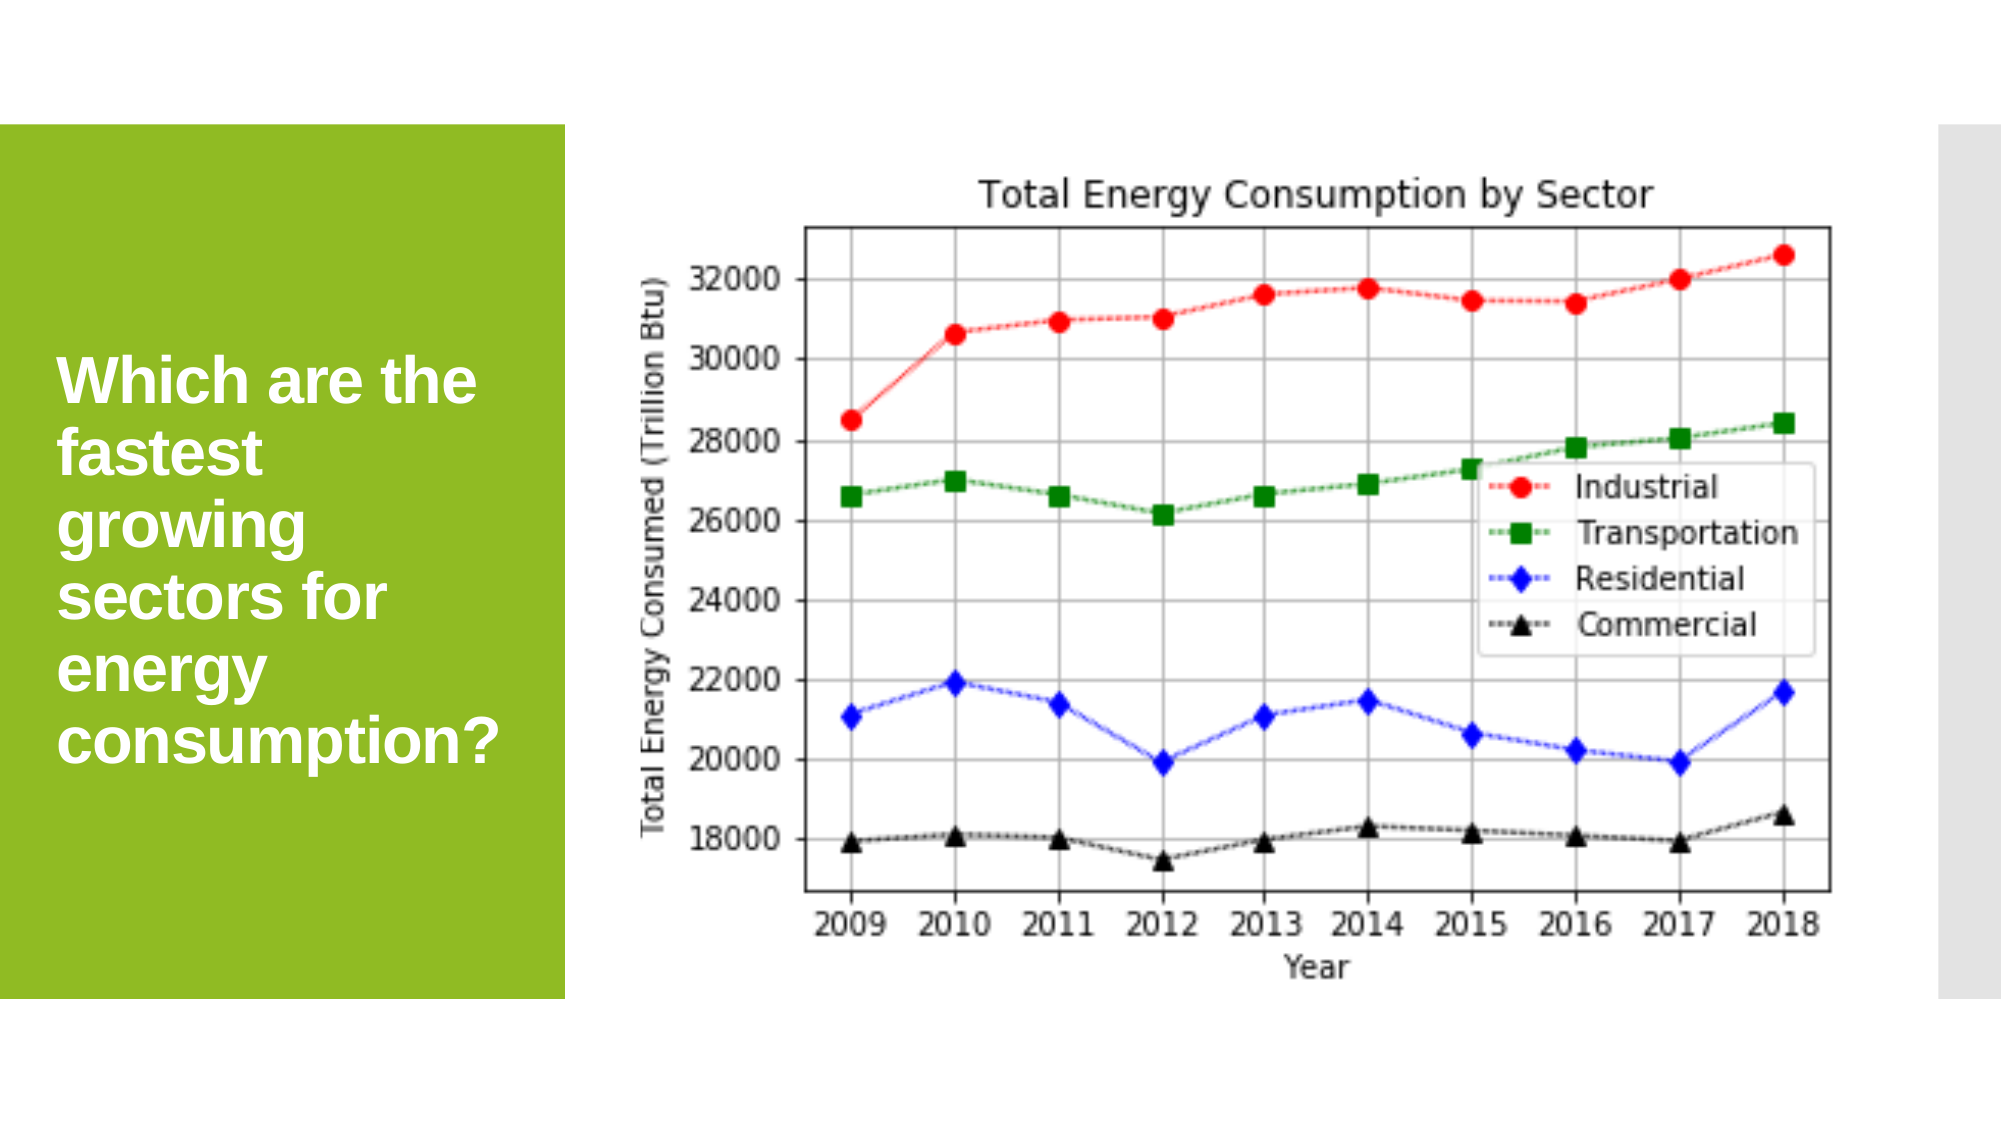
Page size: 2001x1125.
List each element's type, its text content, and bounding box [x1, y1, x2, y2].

title Which are the fastest growing sectors for energy consumption? [41, 184, 525, 940]
picture [640, 162, 1848, 1001]
